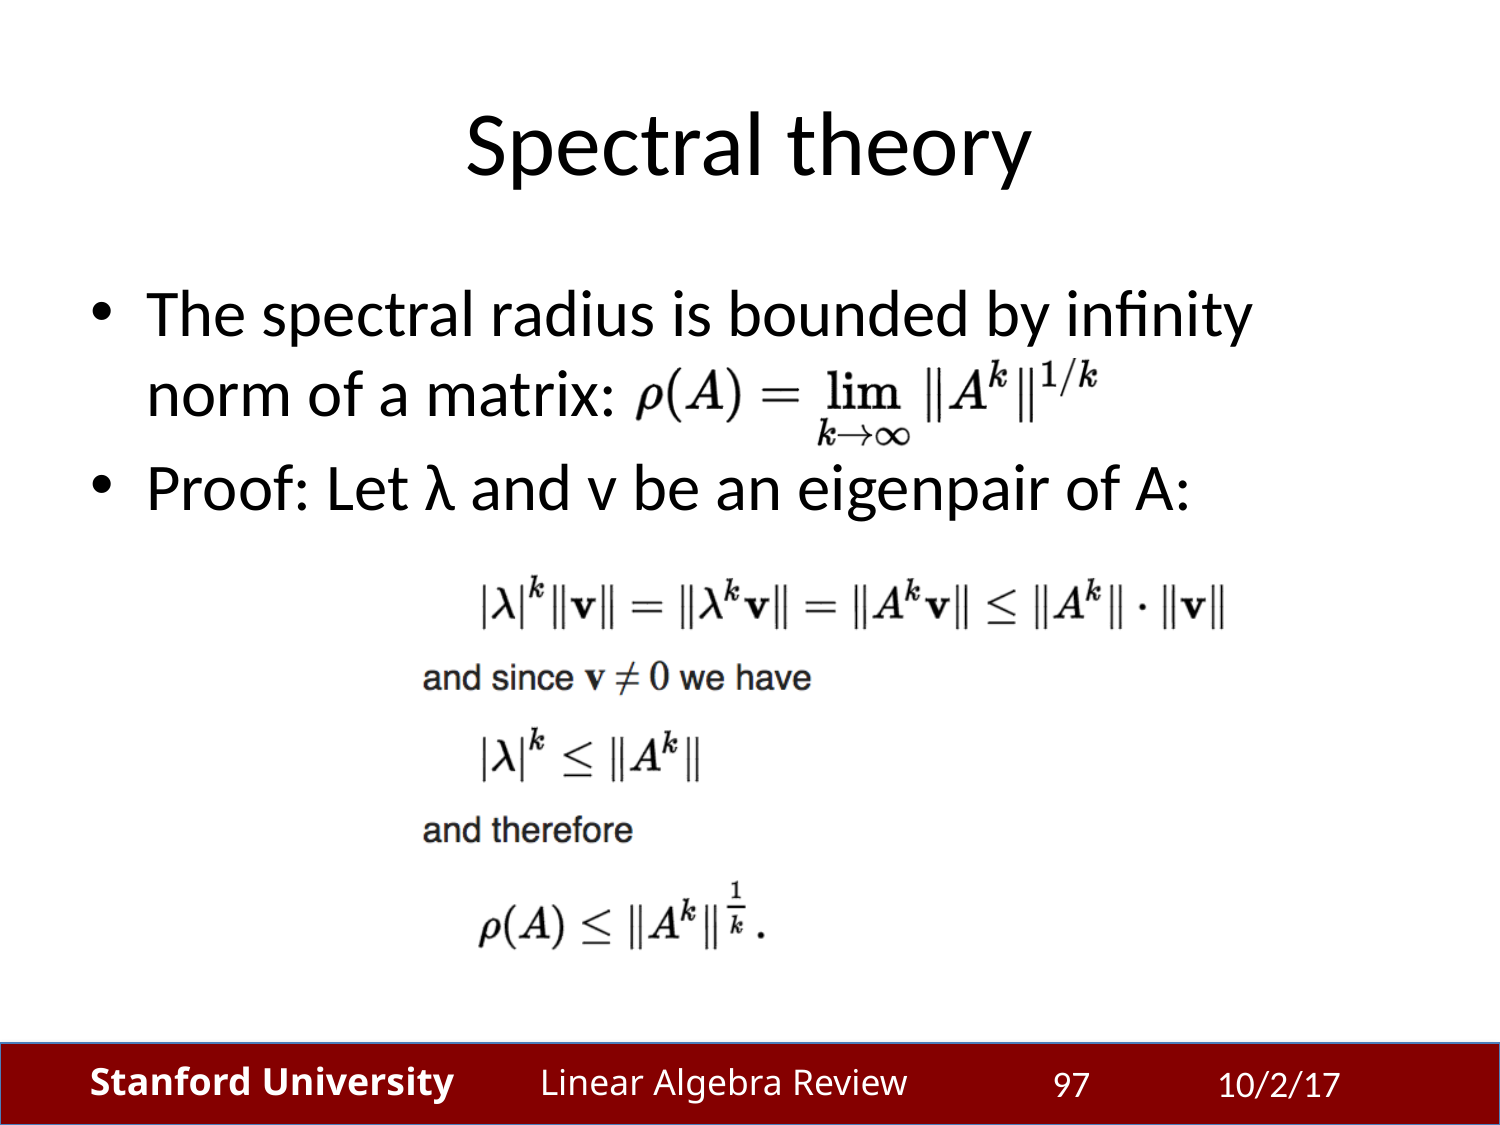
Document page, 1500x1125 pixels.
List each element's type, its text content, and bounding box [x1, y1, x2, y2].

slide_number 97 [1037, 1052, 1203, 1113]
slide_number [1203, 1052, 1463, 1113]
list The spectral radius is bounded by infinity norm of a matrix: Proof: Let λ and v be an eigenpair of A: [75, 262, 1425, 987]
picture [414, 563, 1260, 988]
picture [629, 358, 1108, 457]
title Spectral theory [75, 45, 1425, 233]
